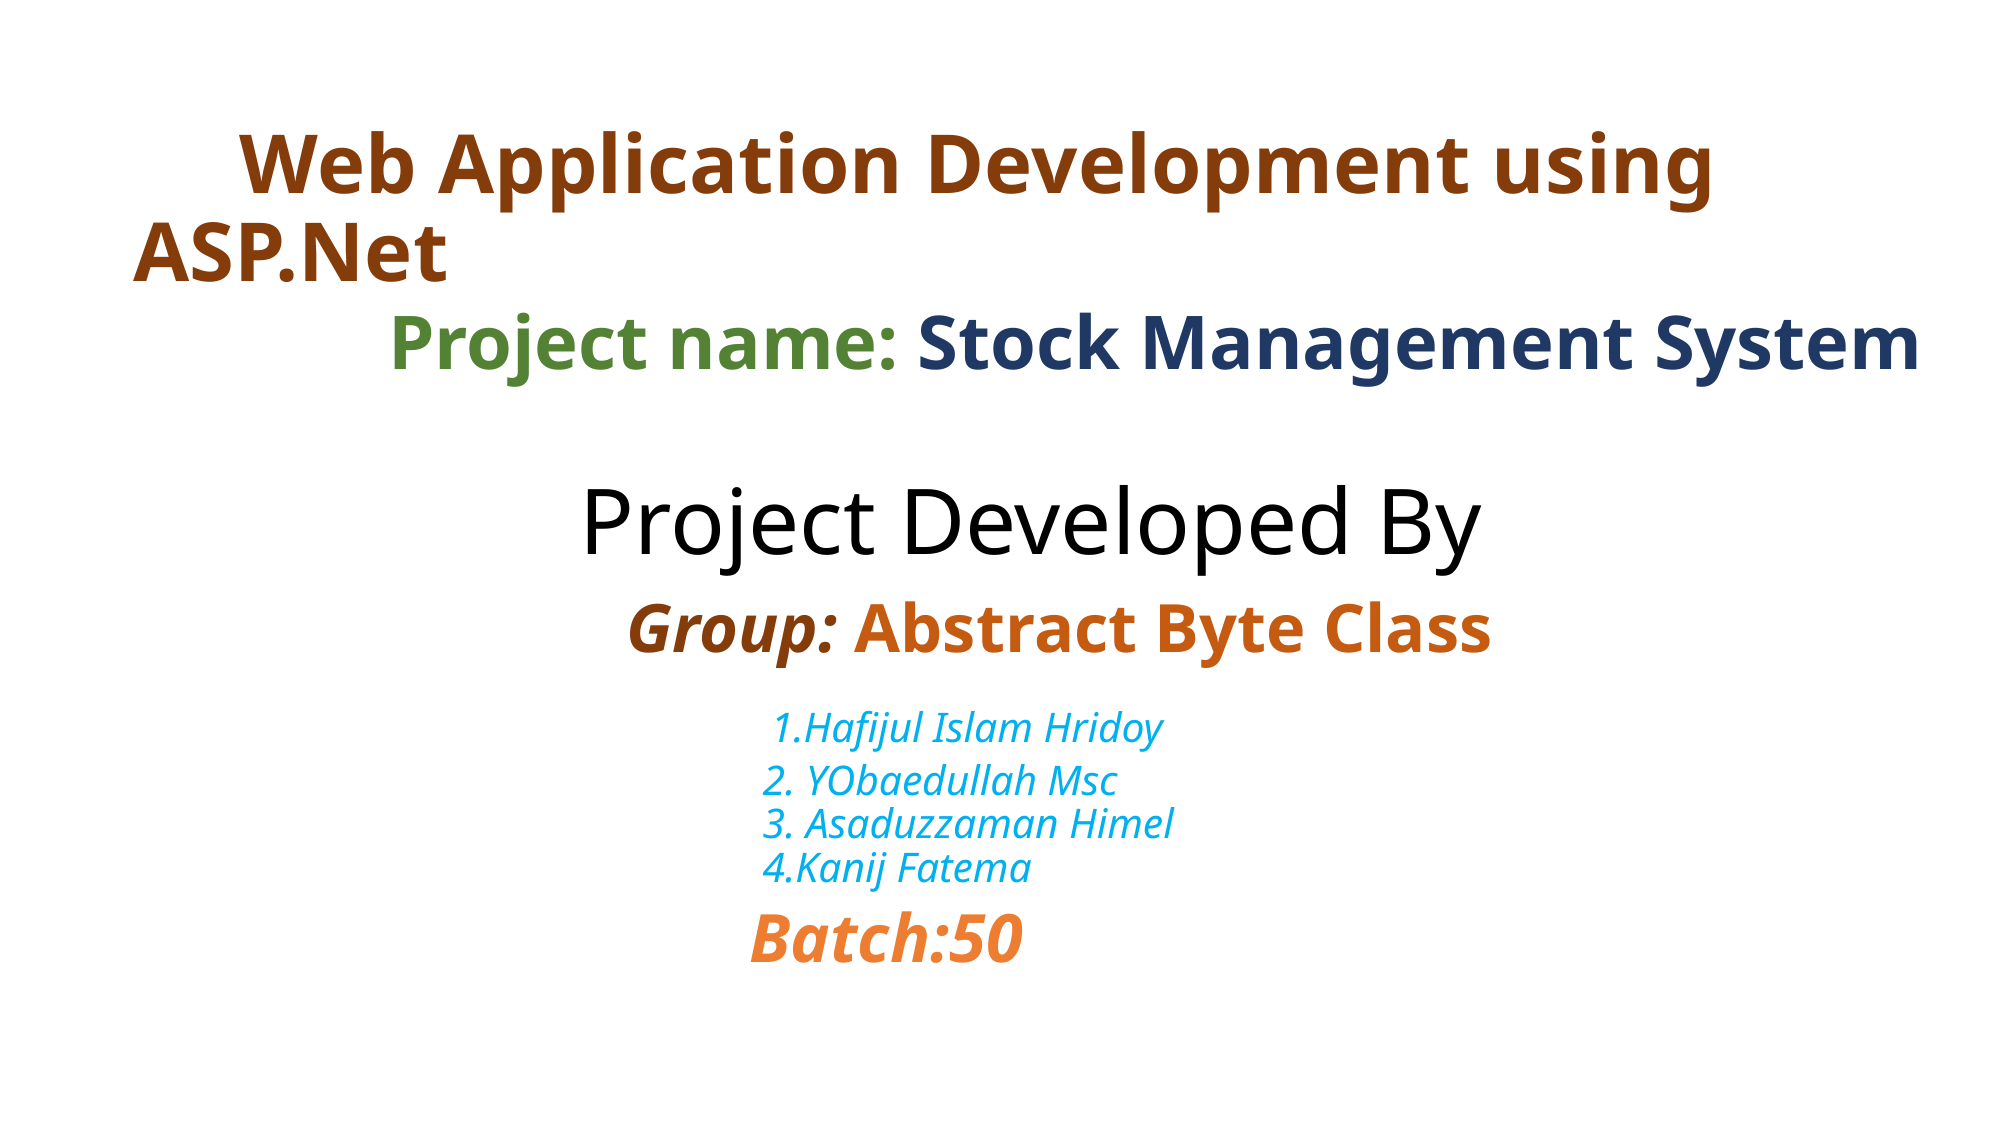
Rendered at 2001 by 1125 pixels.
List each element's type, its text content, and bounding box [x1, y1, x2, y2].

title Web Application Development using ASP.Net Project name: Stock Management System Project Developed By Group: Abstract Byte Class 1.Hafijul Islam Hridoy 2. YObaedullah Msc 3. Asaduzzaman Himel 4.Kanij Fatema Batch:50 [118, 21, 1965, 1082]
